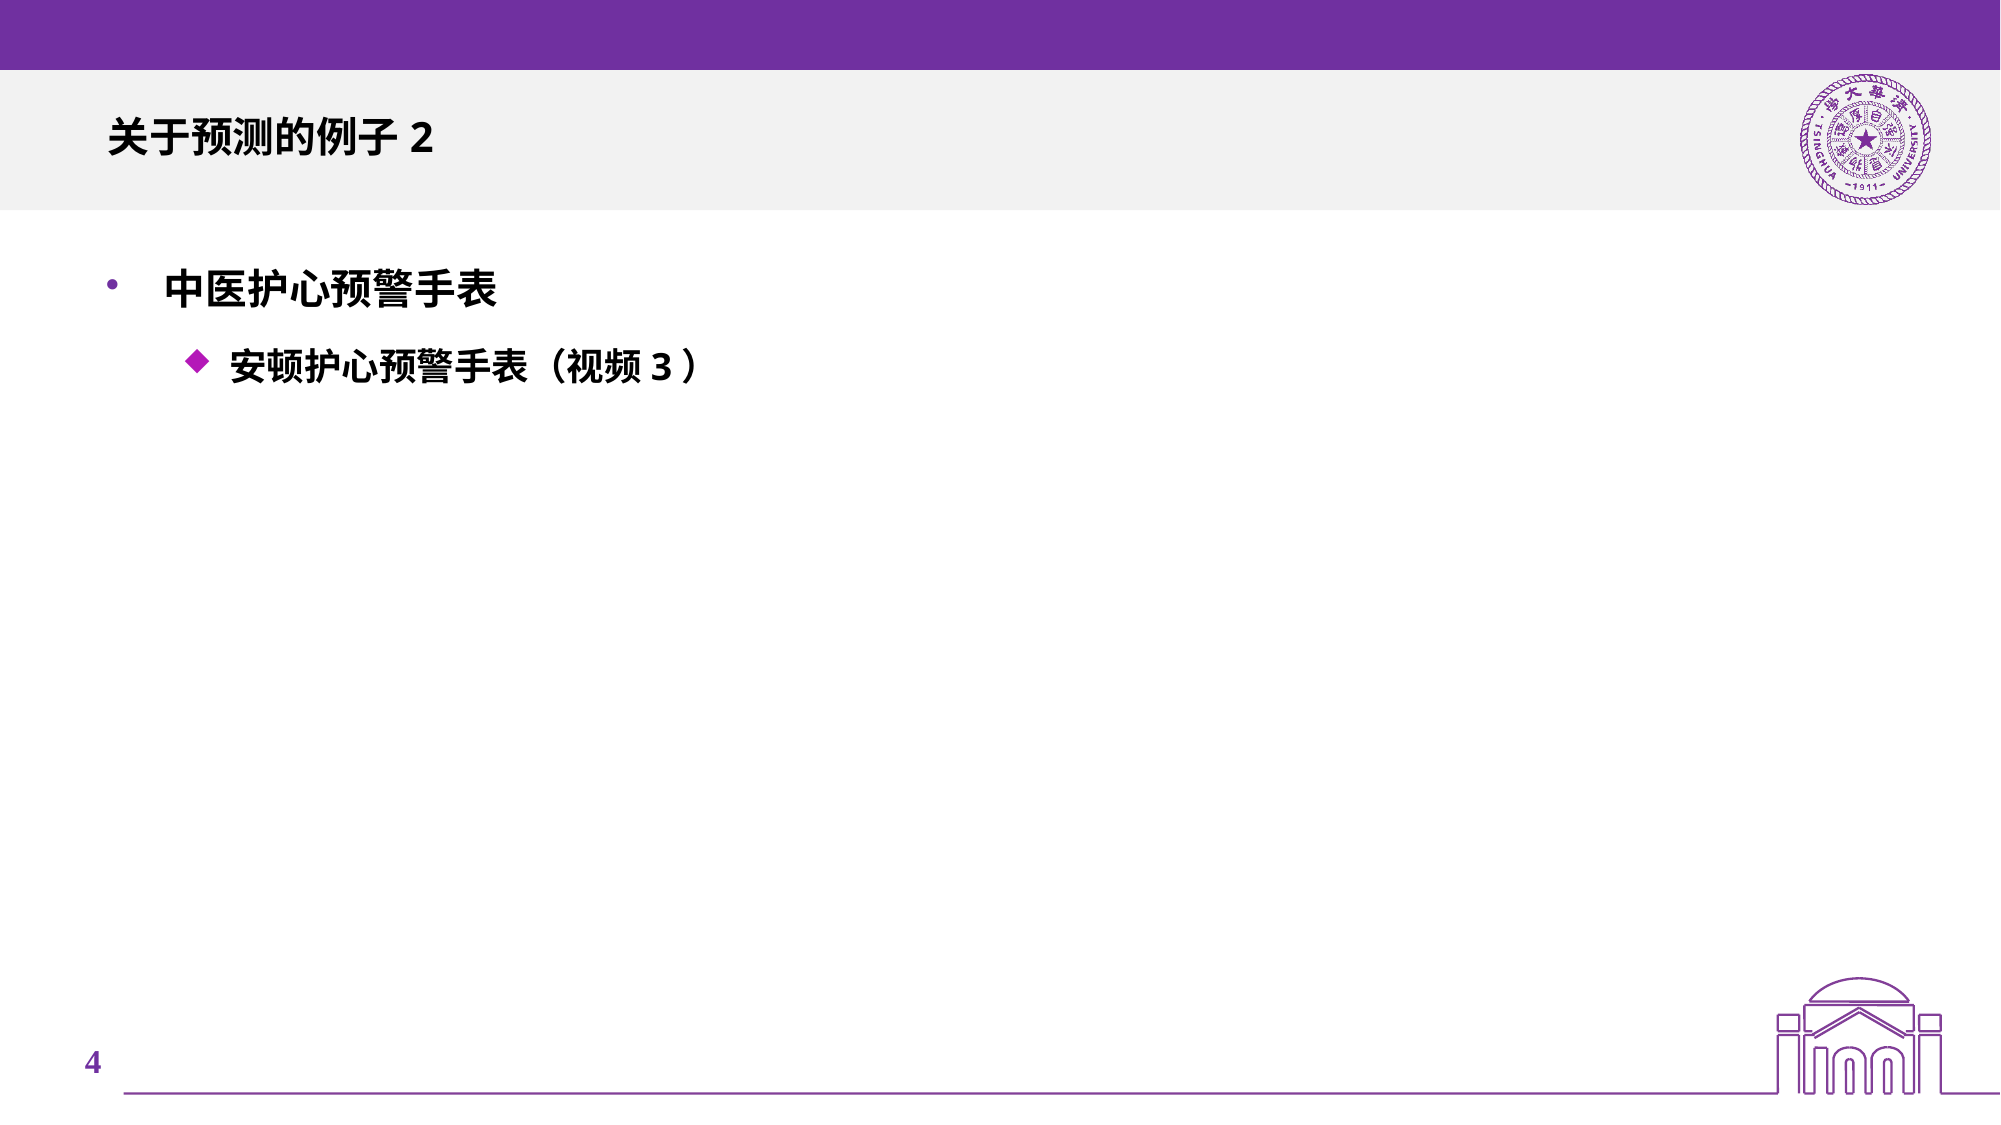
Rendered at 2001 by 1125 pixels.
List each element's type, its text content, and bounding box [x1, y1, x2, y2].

title 关于预测的例子2 [92, 60, 1794, 212]
picture [1800, 74, 1931, 205]
list 中医护心预警手表 安顿护心预警手表（视频3） [92, 230, 1940, 1096]
